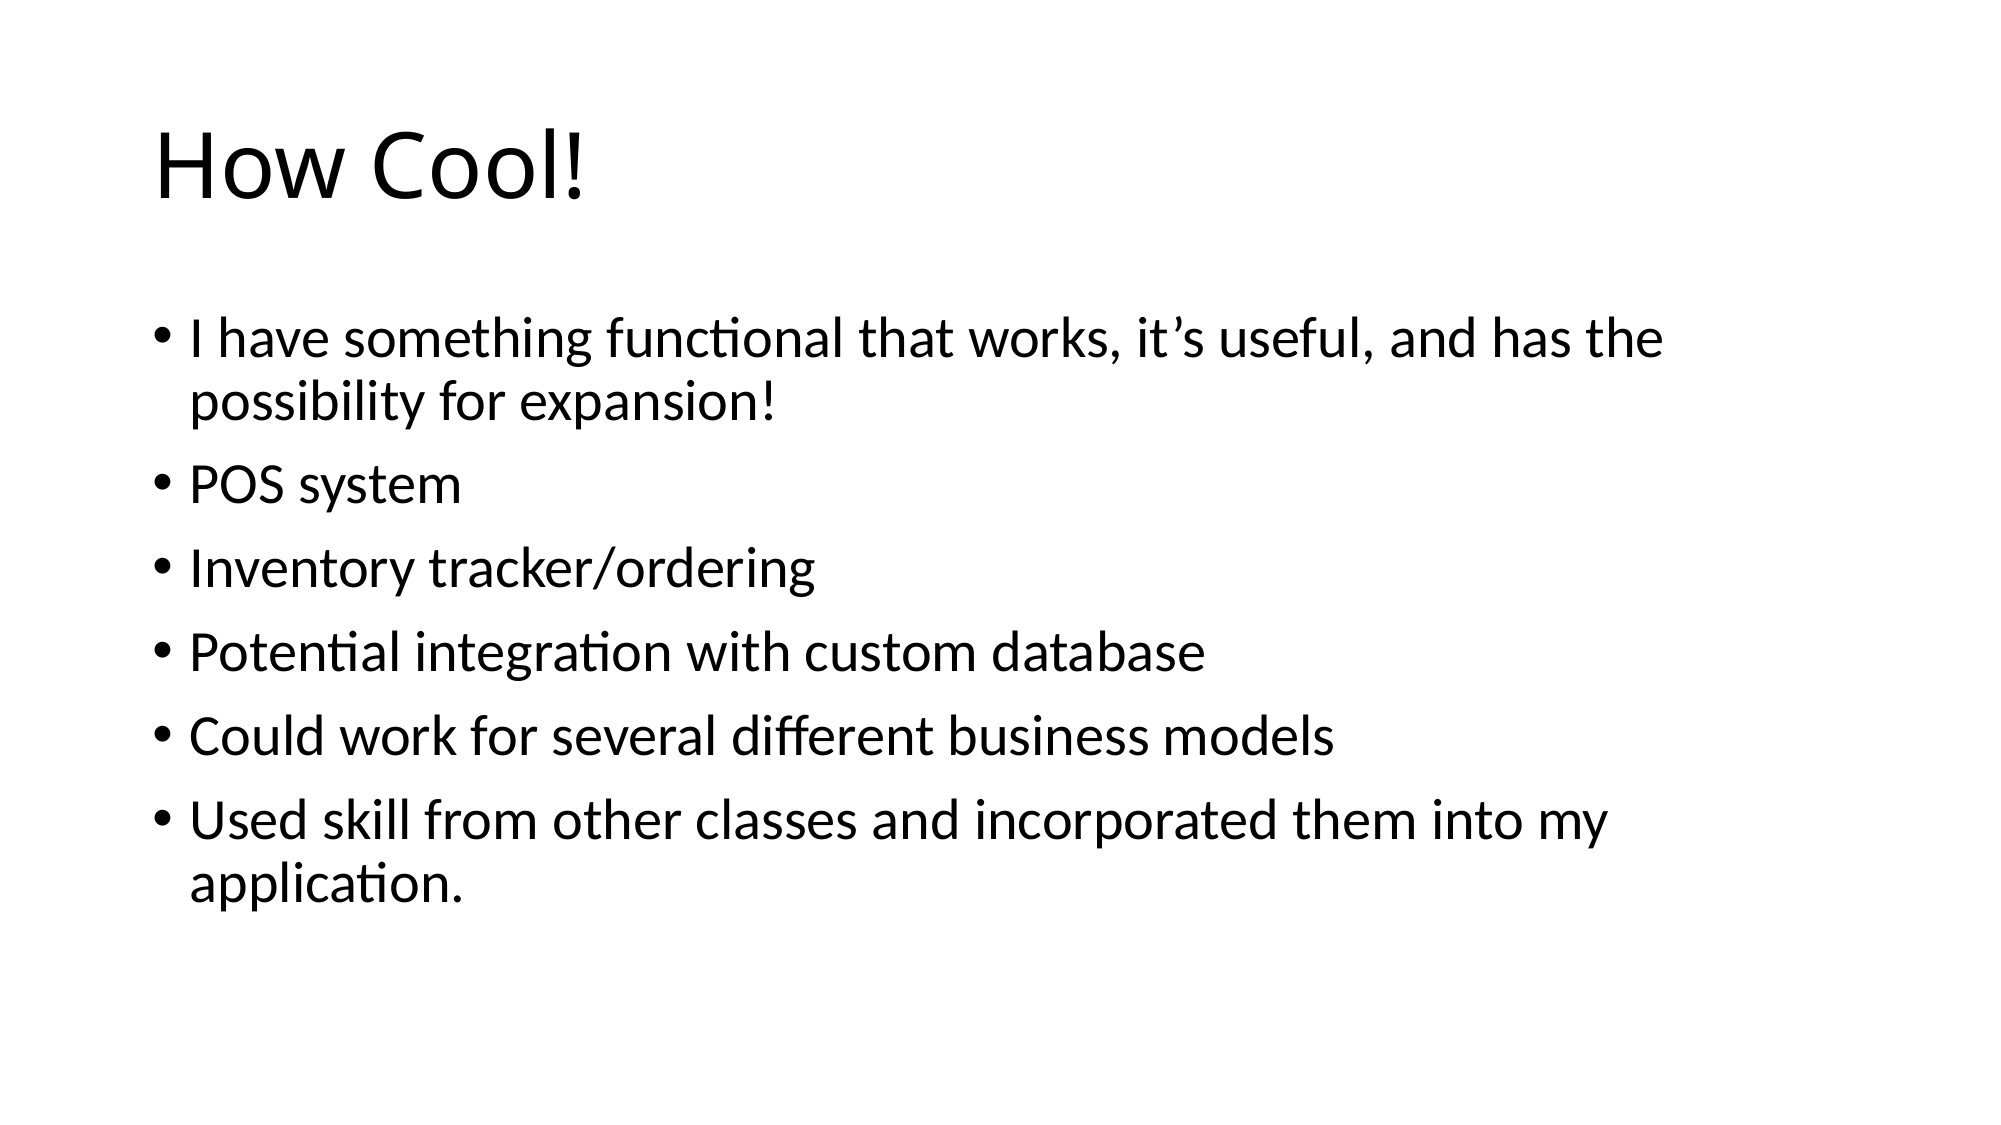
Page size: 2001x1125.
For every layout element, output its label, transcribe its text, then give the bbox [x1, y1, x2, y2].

title How Cool! [137, 59, 1863, 278]
list I have something functional that works, it’s useful, and has the possibility for expansion! POS system Inventory tracker/ordering Potential integration with custom database Could work for several different business models Used skill from other classes and incorporated them into my application. [137, 299, 1863, 1014]
